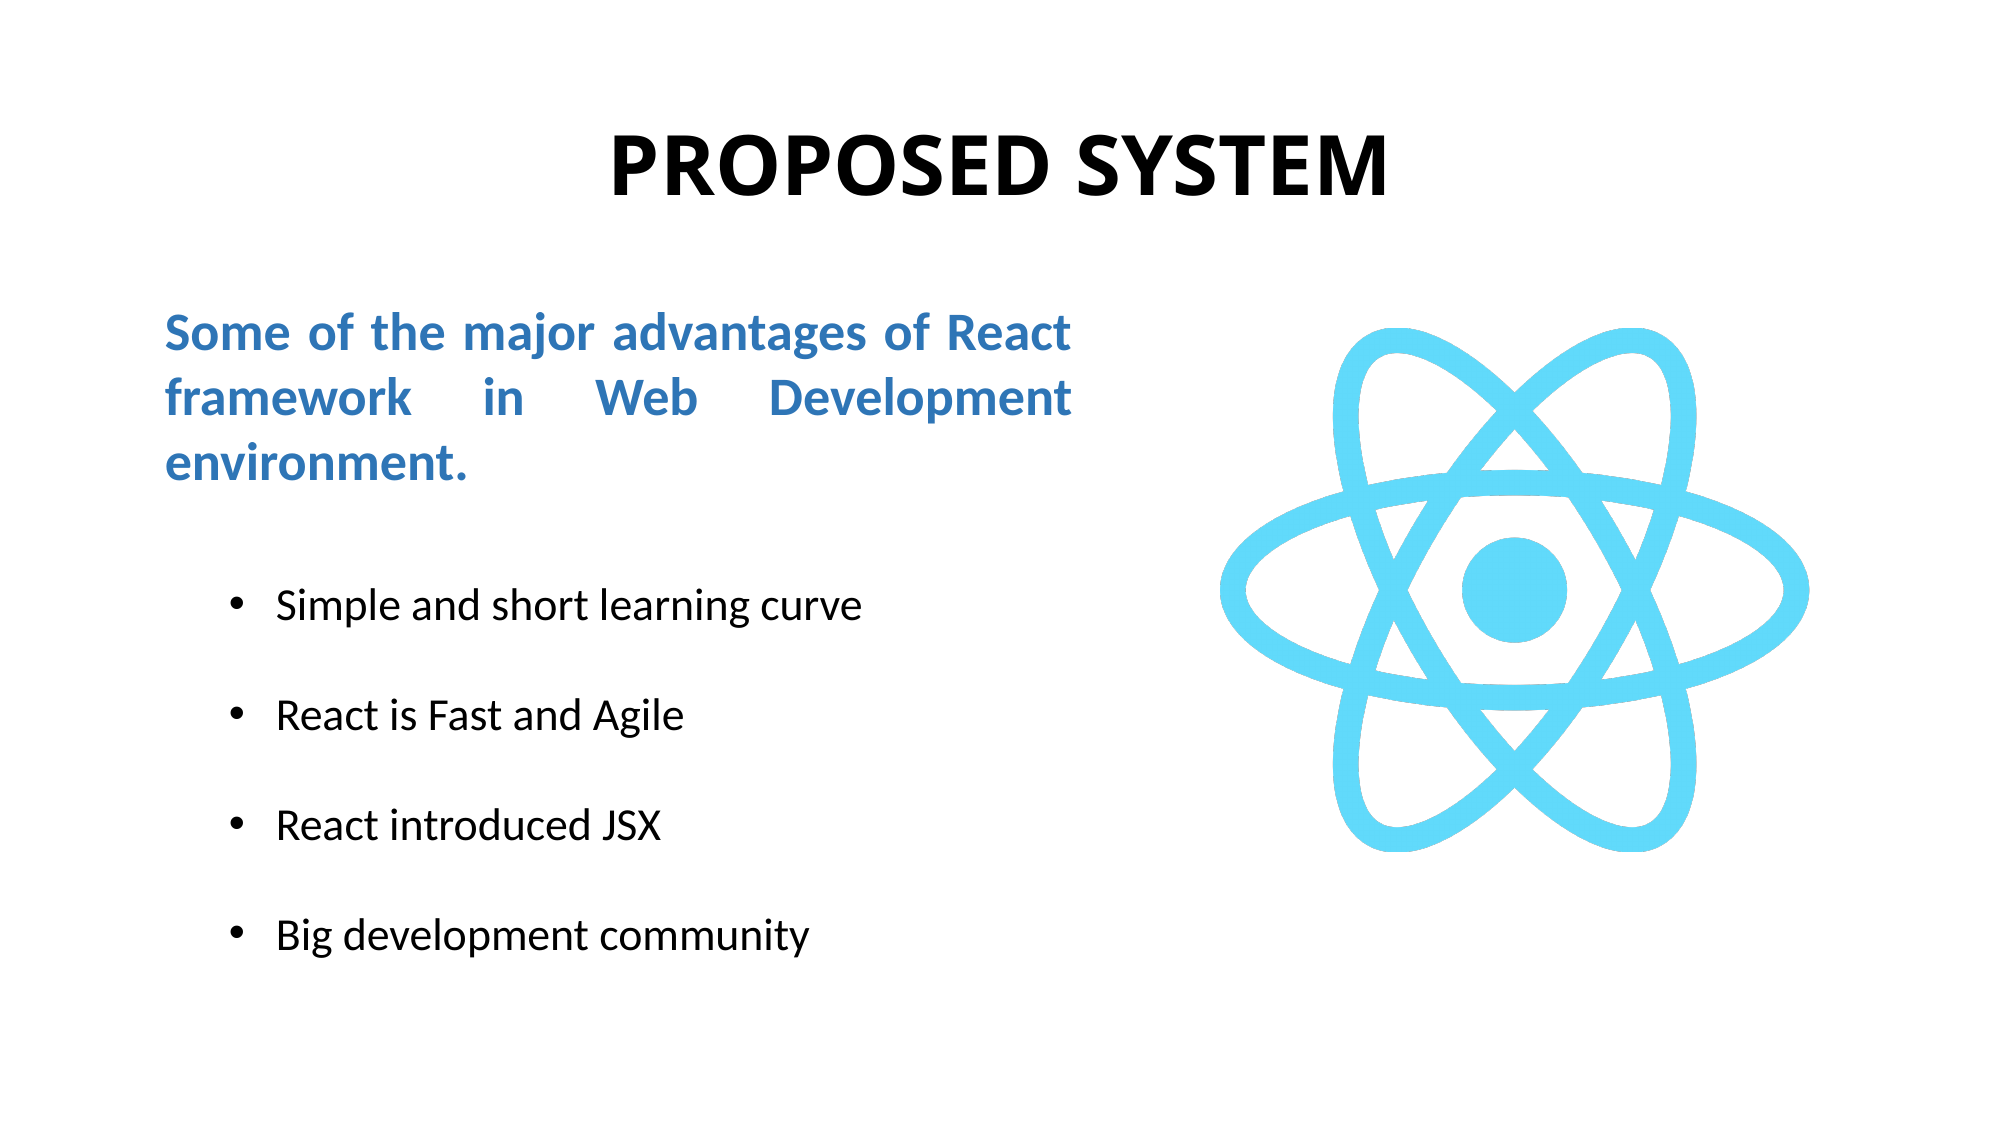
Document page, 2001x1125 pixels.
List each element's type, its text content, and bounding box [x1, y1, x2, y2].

text_box Simple and short learning curve React is Fast and Agile React introduced JSX Big development community [214, 567, 881, 967]
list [1213, 328, 1816, 852]
text_box Some of the major advantages of React framework in Web Development environment. [150, 288, 1089, 499]
title PROPOSED SYSTEM [137, 59, 1863, 278]
